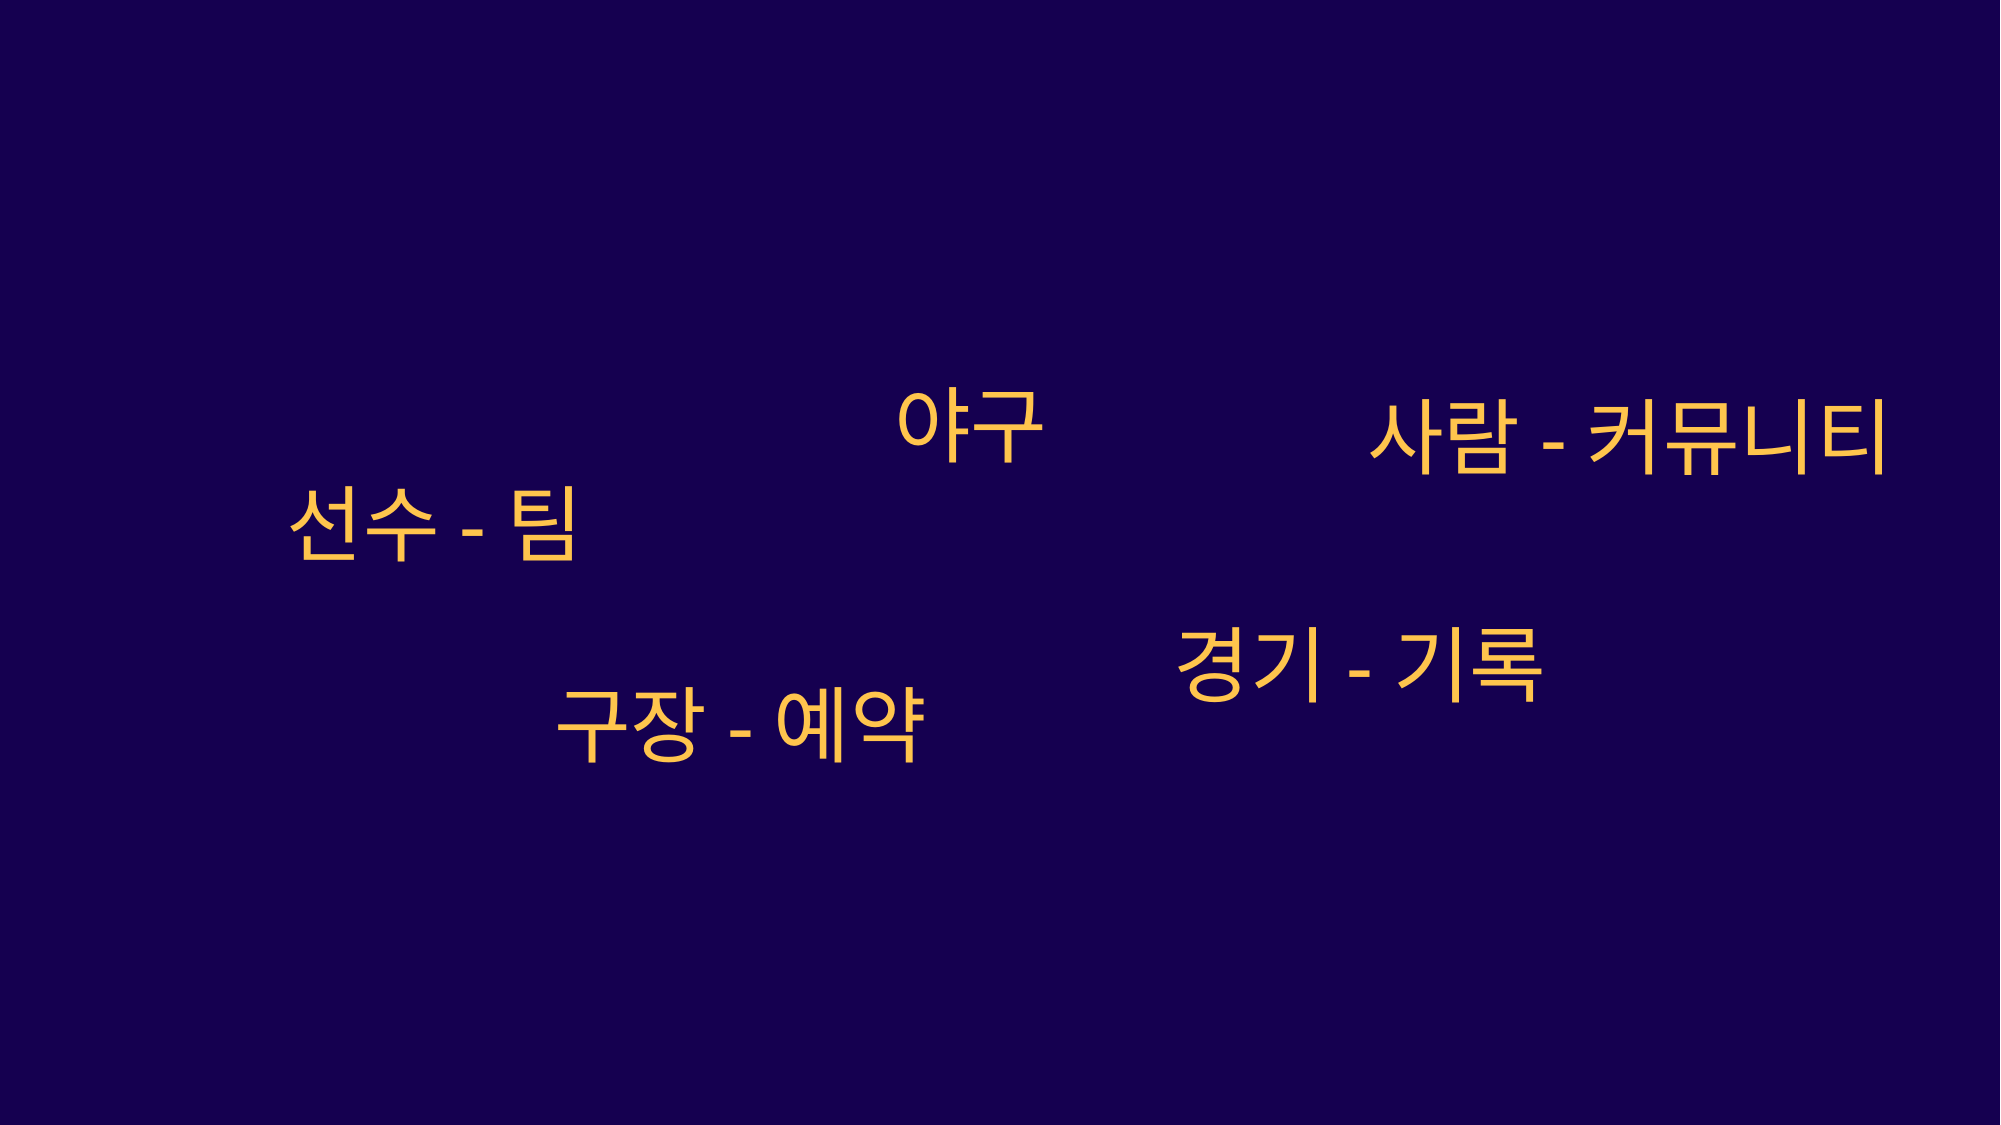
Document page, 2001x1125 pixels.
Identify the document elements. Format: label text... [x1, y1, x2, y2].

text_box 경기-기록 [1158, 605, 1767, 721]
text_box 사람-커뮤니티 [1352, 377, 1961, 493]
text_box 선수-팀 [272, 465, 880, 580]
text_box 야구 [879, 366, 1488, 481]
text_box 구장-예약 [539, 665, 1147, 781]
